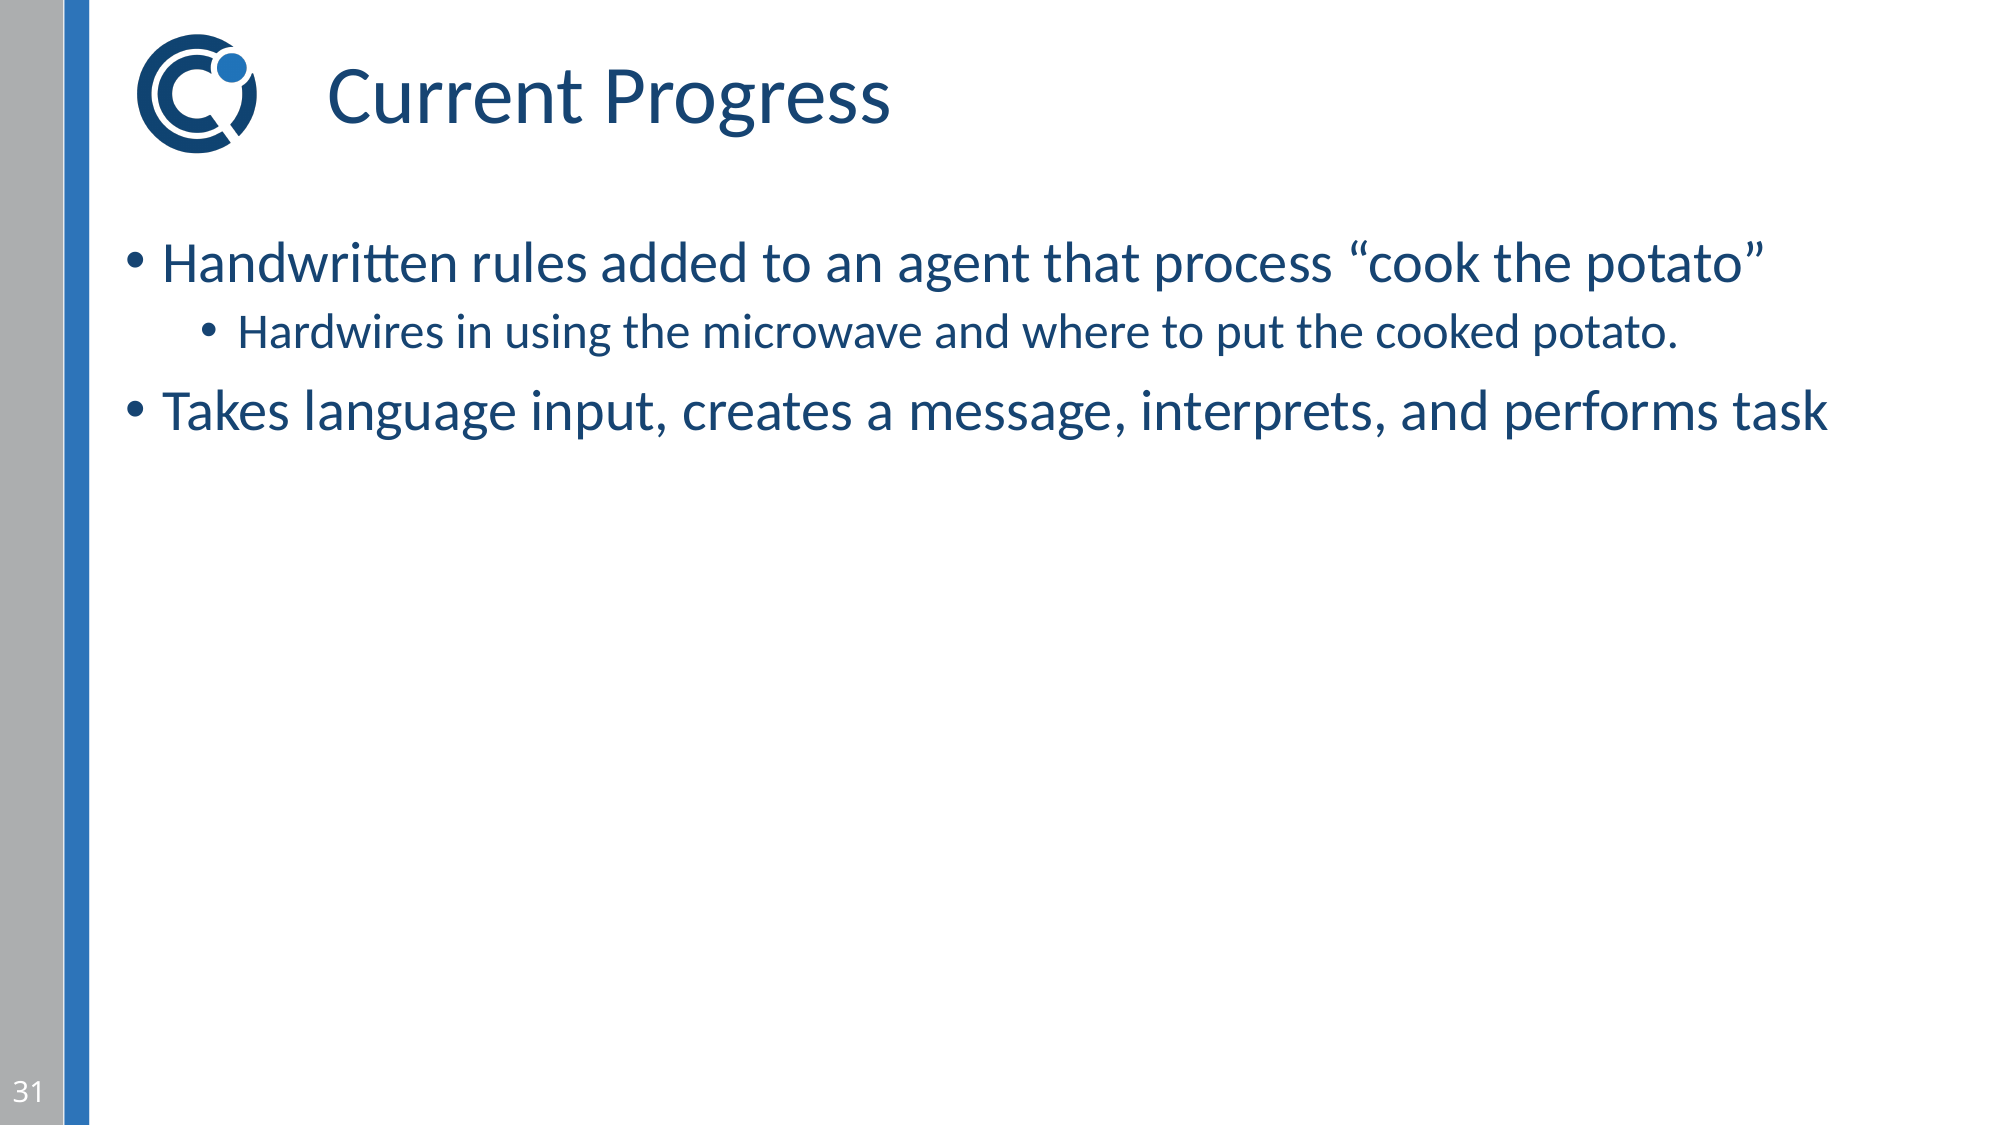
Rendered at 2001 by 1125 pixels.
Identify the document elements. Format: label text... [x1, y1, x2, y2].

title Current Progress [312, 16, 1936, 176]
picture [122, 25, 279, 167]
slide_number 31 [0, 1062, 62, 1123]
list Handwritten rules added to an agent that process “cook the potato” Hardwires in using the microwave and where to put the cooked potato. Takes language input, creates a message, interprets, and performs task [110, 224, 1981, 1083]
